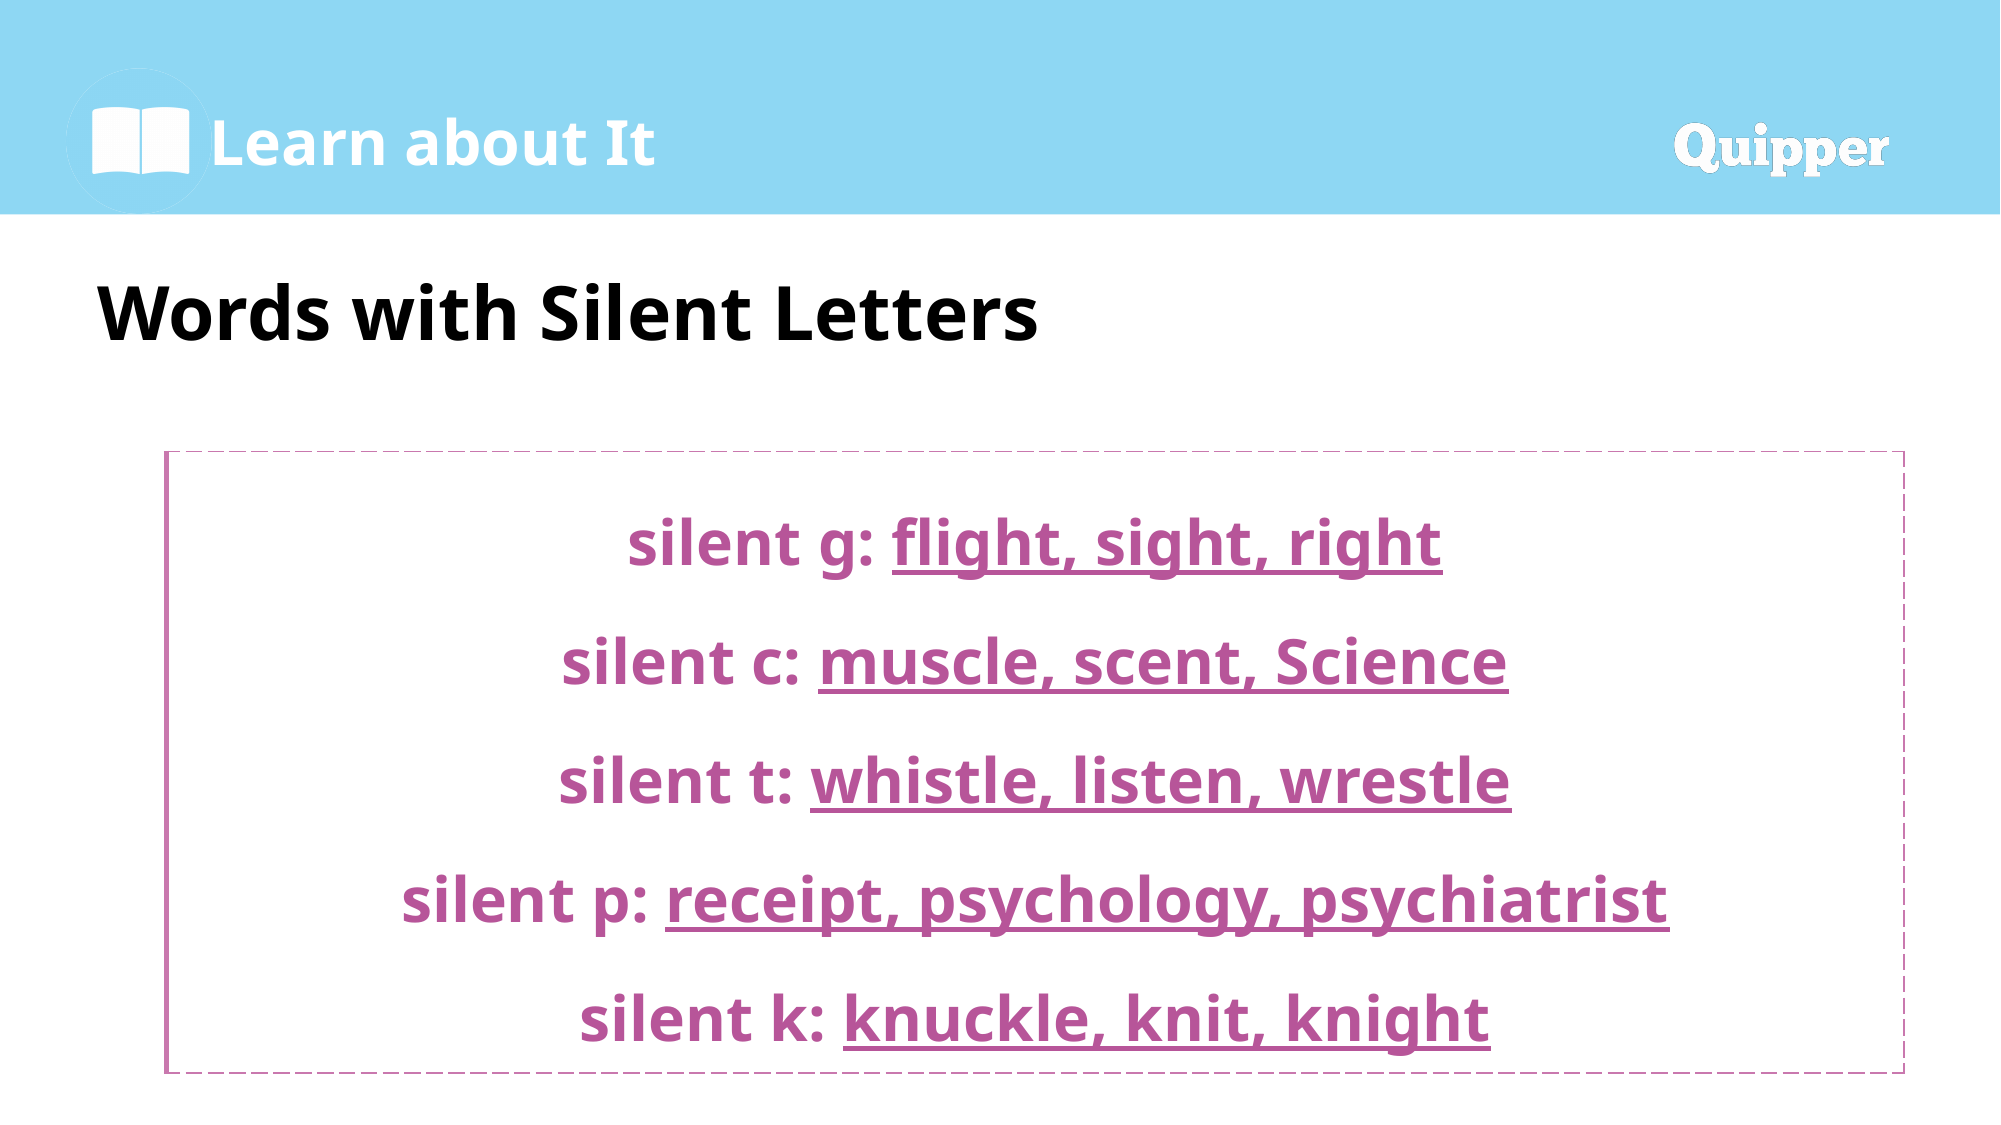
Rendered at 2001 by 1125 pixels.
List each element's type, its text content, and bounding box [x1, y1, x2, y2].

table_header silent g: flight, sight, right silent c: muscle, scent, Science silent t: whistle, listen, wrestle silent p: receipt, psychology, psychiatrist silent k: knuckle, knit, knight [169, 451, 1904, 1073]
picture [61, 61, 214, 221]
title Words with Silent Letters [82, 235, 1943, 397]
picture [1673, 121, 1890, 178]
